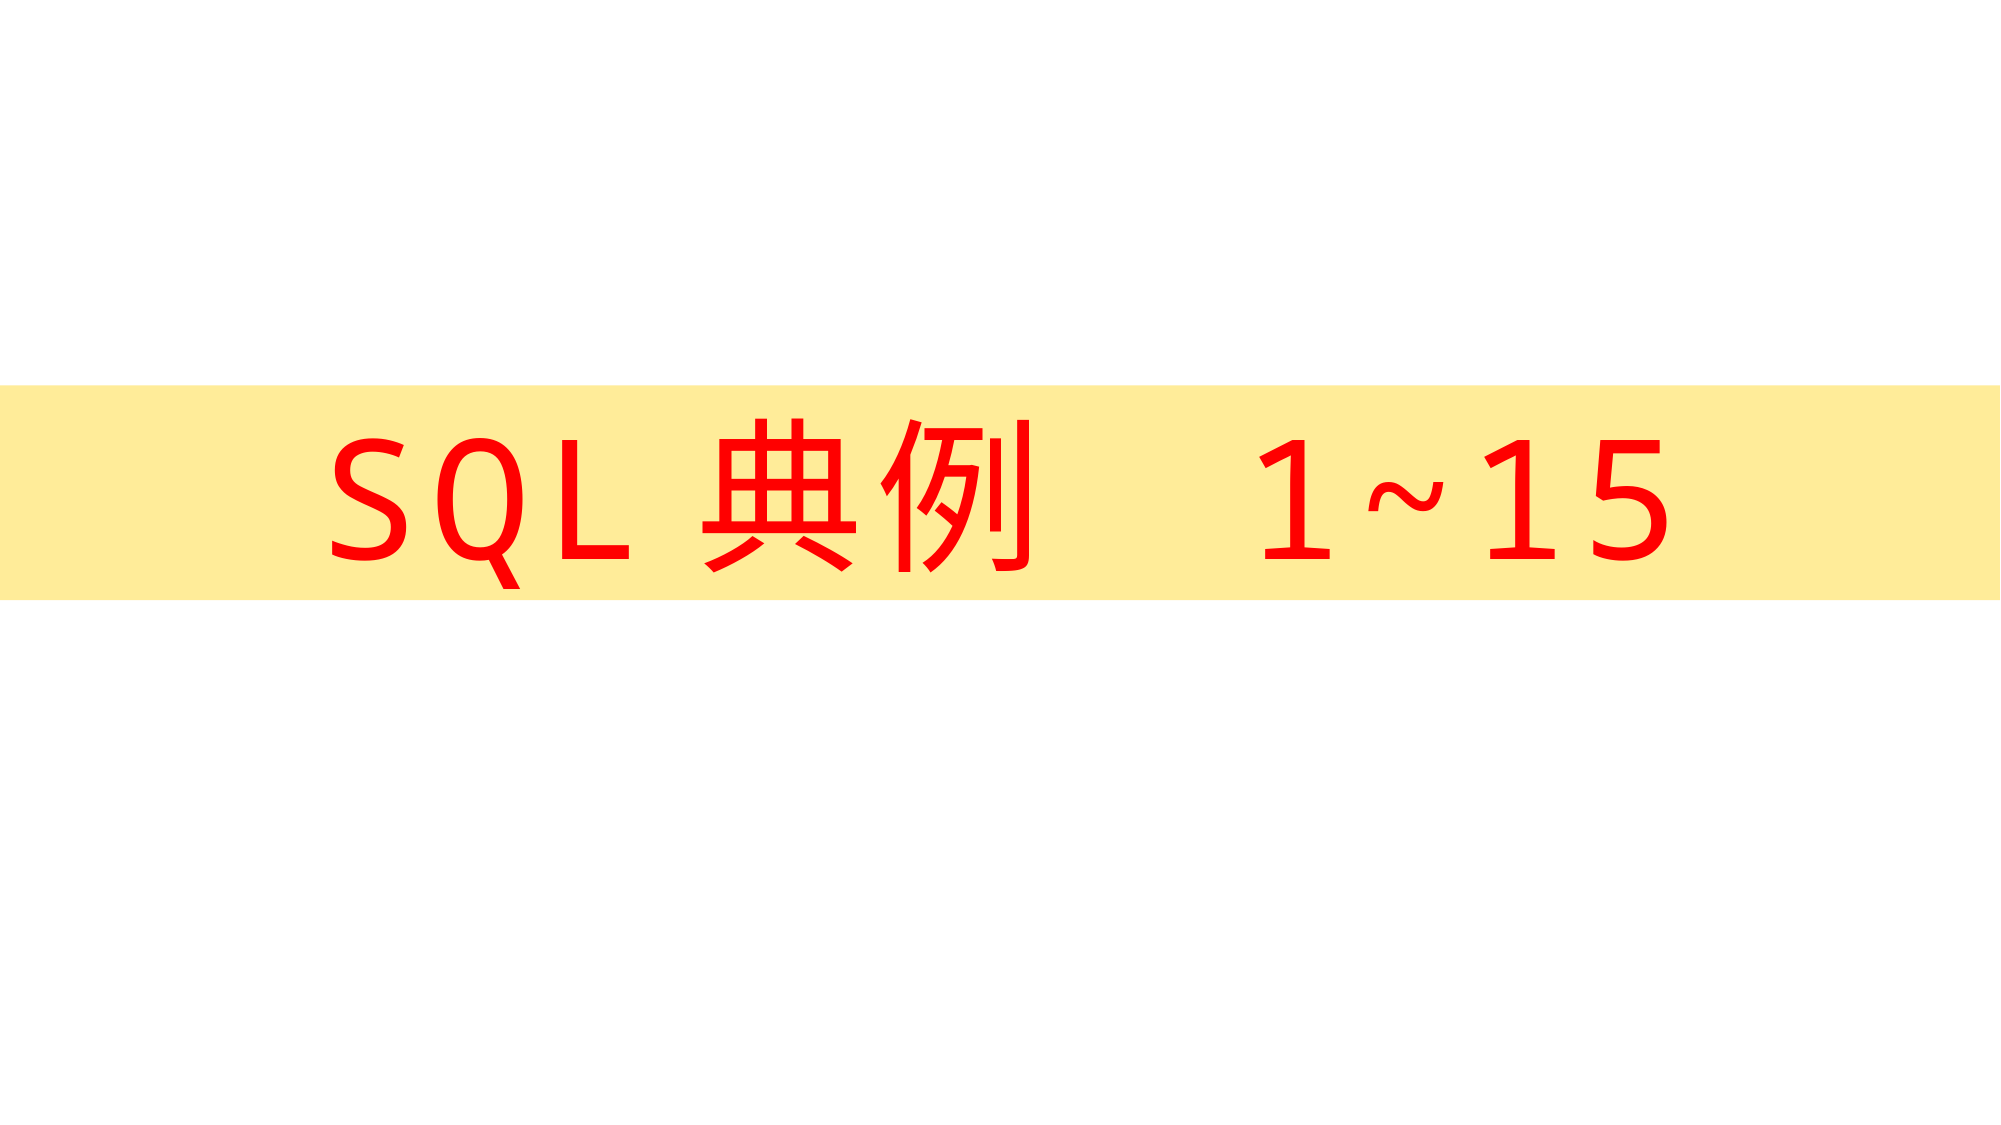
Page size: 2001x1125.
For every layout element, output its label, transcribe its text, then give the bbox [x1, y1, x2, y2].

text_box SQL典例 1~15 [0, 385, 2000, 601]
